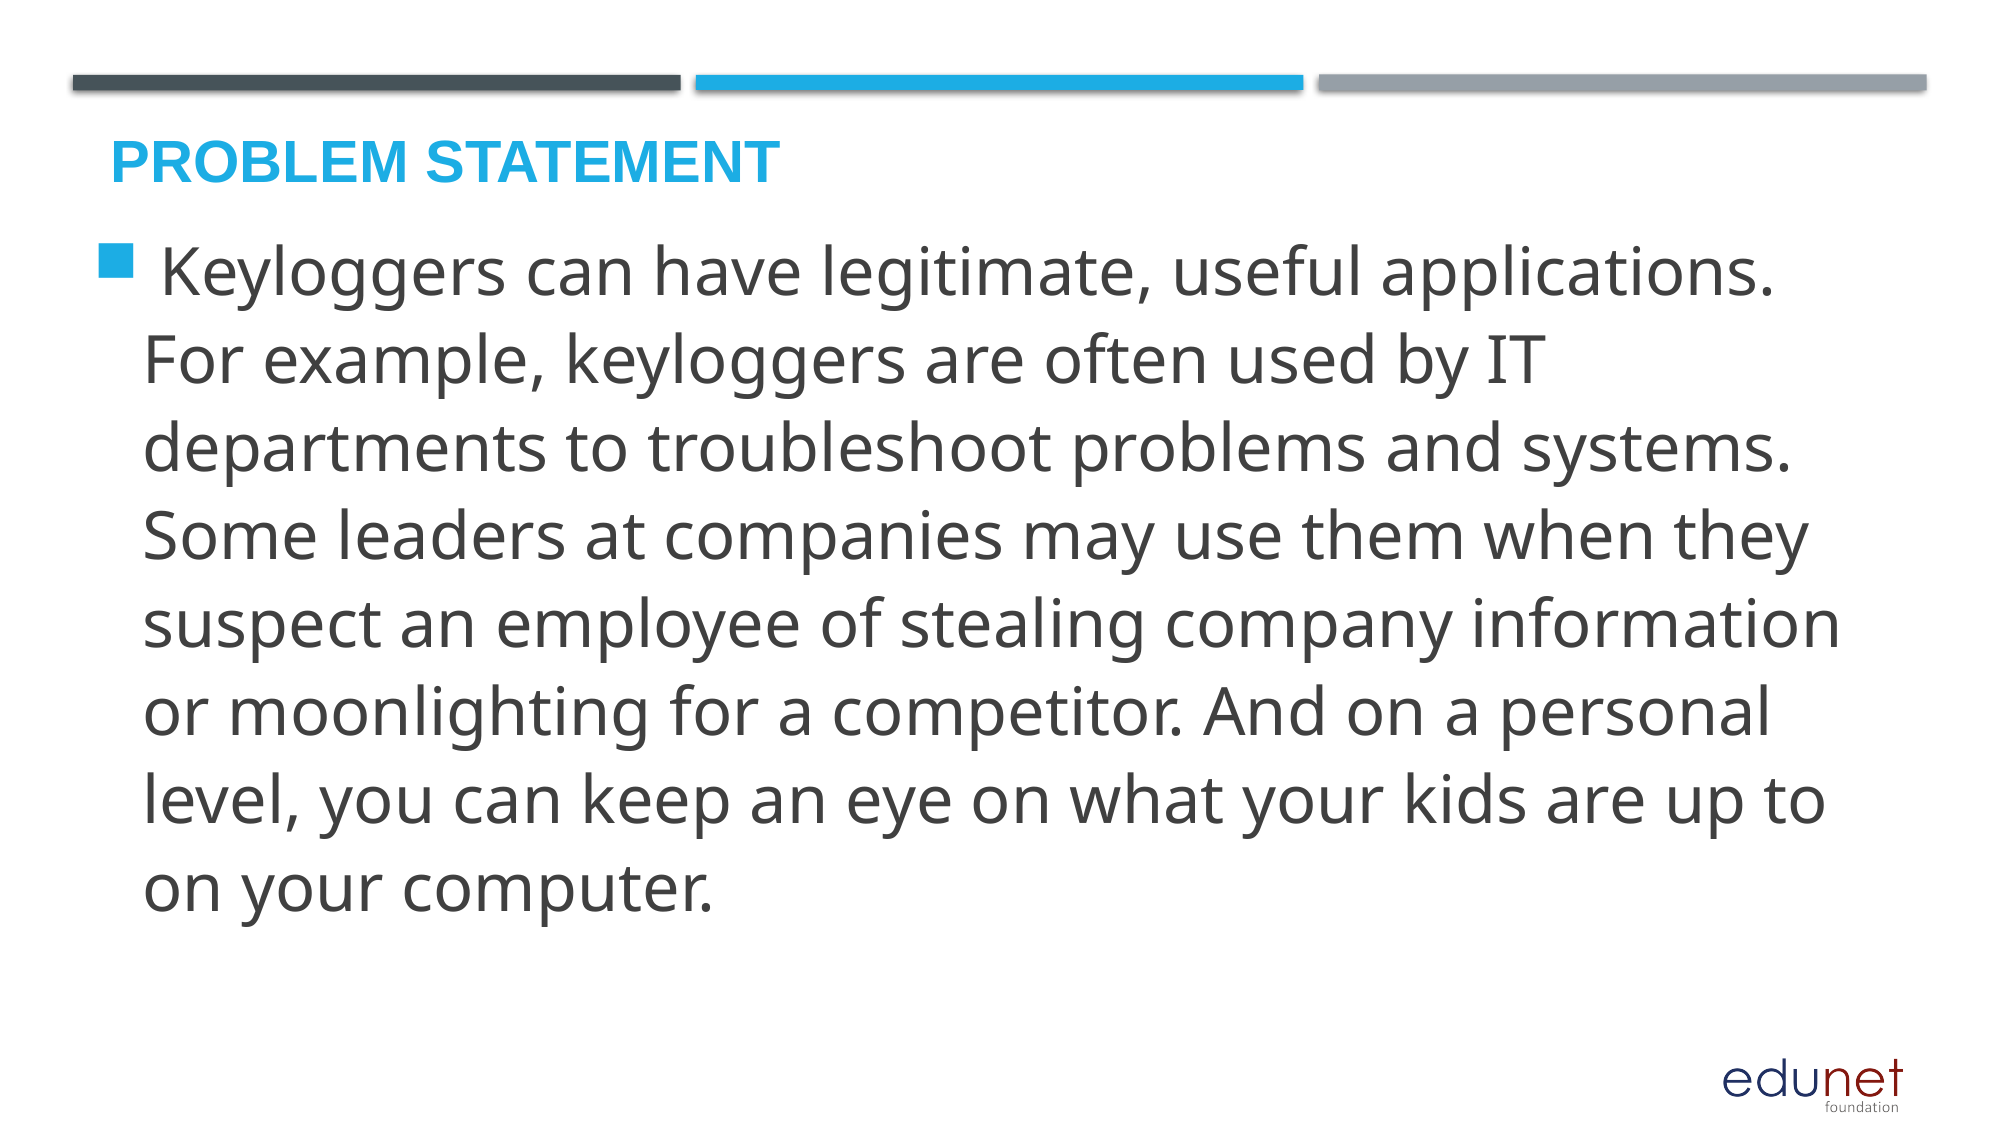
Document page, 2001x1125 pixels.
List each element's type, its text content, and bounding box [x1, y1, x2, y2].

picture [1719, 1056, 1905, 1116]
title Problem Statement [95, 115, 1905, 203]
list Keyloggers can have legitimate, useful applications. For example, keyloggers are often used by IT departments to troubleshoot problems and systems. Some leaders at companies may use them when they suspect an employee of stealing company information or moonlighting for a competitor. And on a personal level, you can keep an eye on what your kids are up to on your computer. [77, 290, 1887, 1058]
